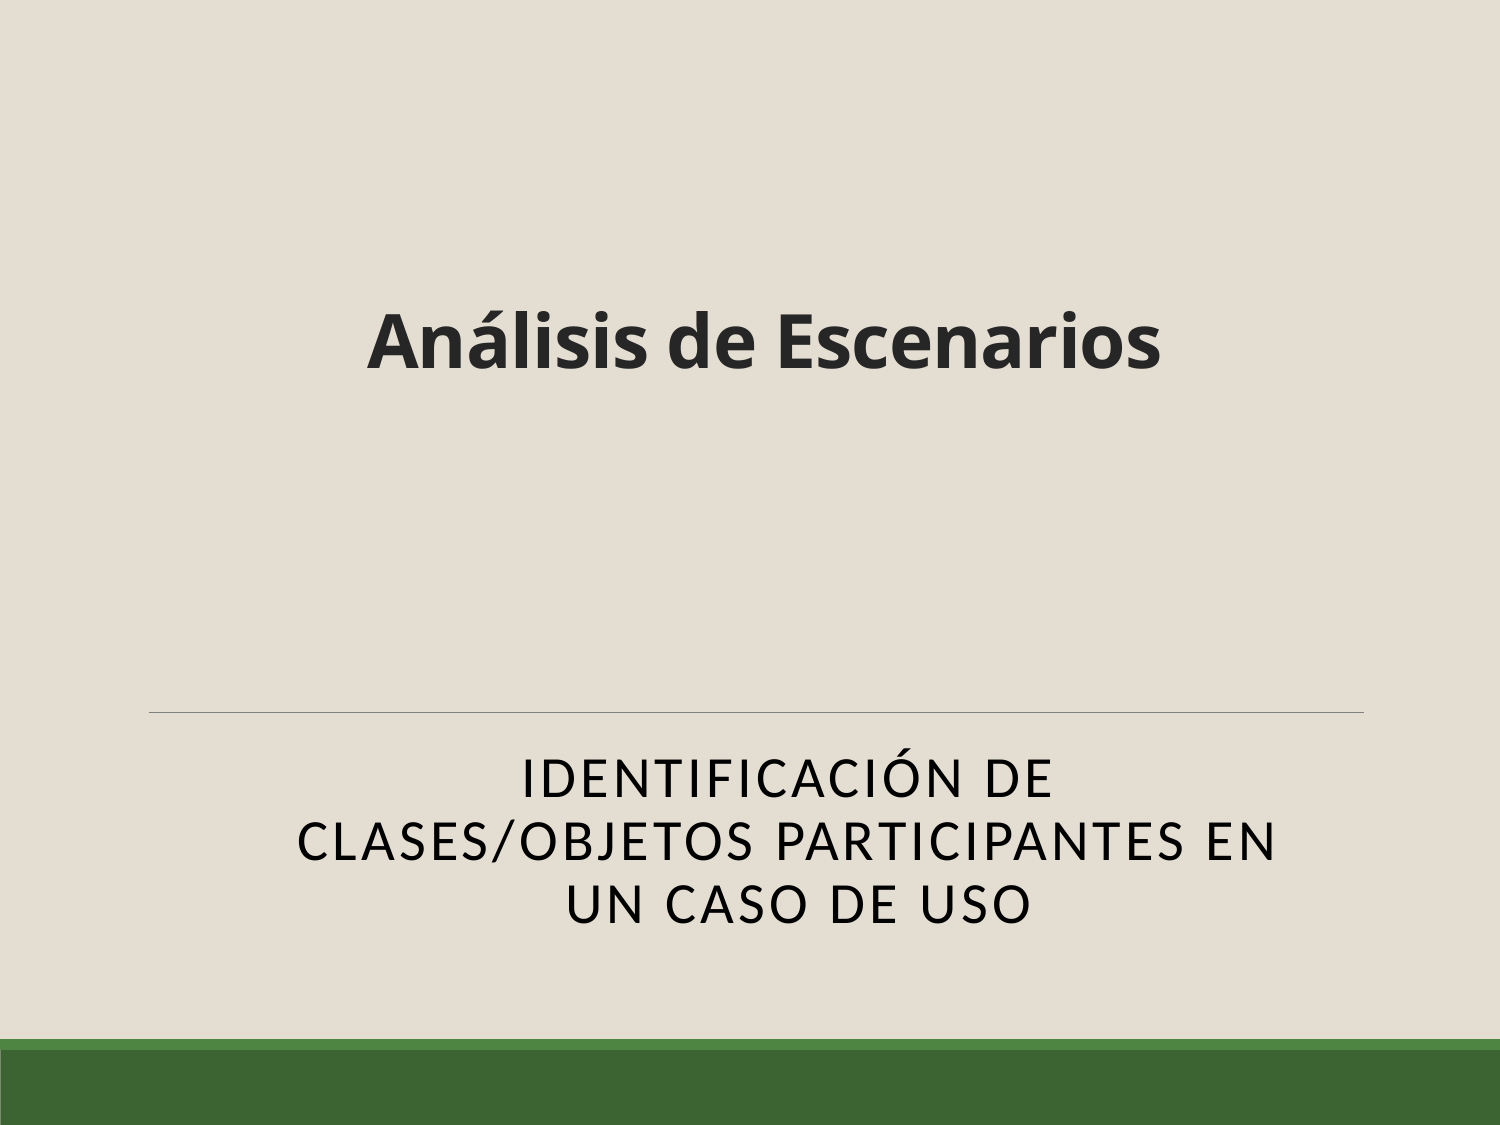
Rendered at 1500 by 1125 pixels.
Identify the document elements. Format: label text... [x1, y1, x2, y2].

subtitle Identificación de Clases/Objetos participantes en un Caso de Uso [268, 739, 1329, 980]
title Análisis de Escenarios [201, 184, 1329, 391]
